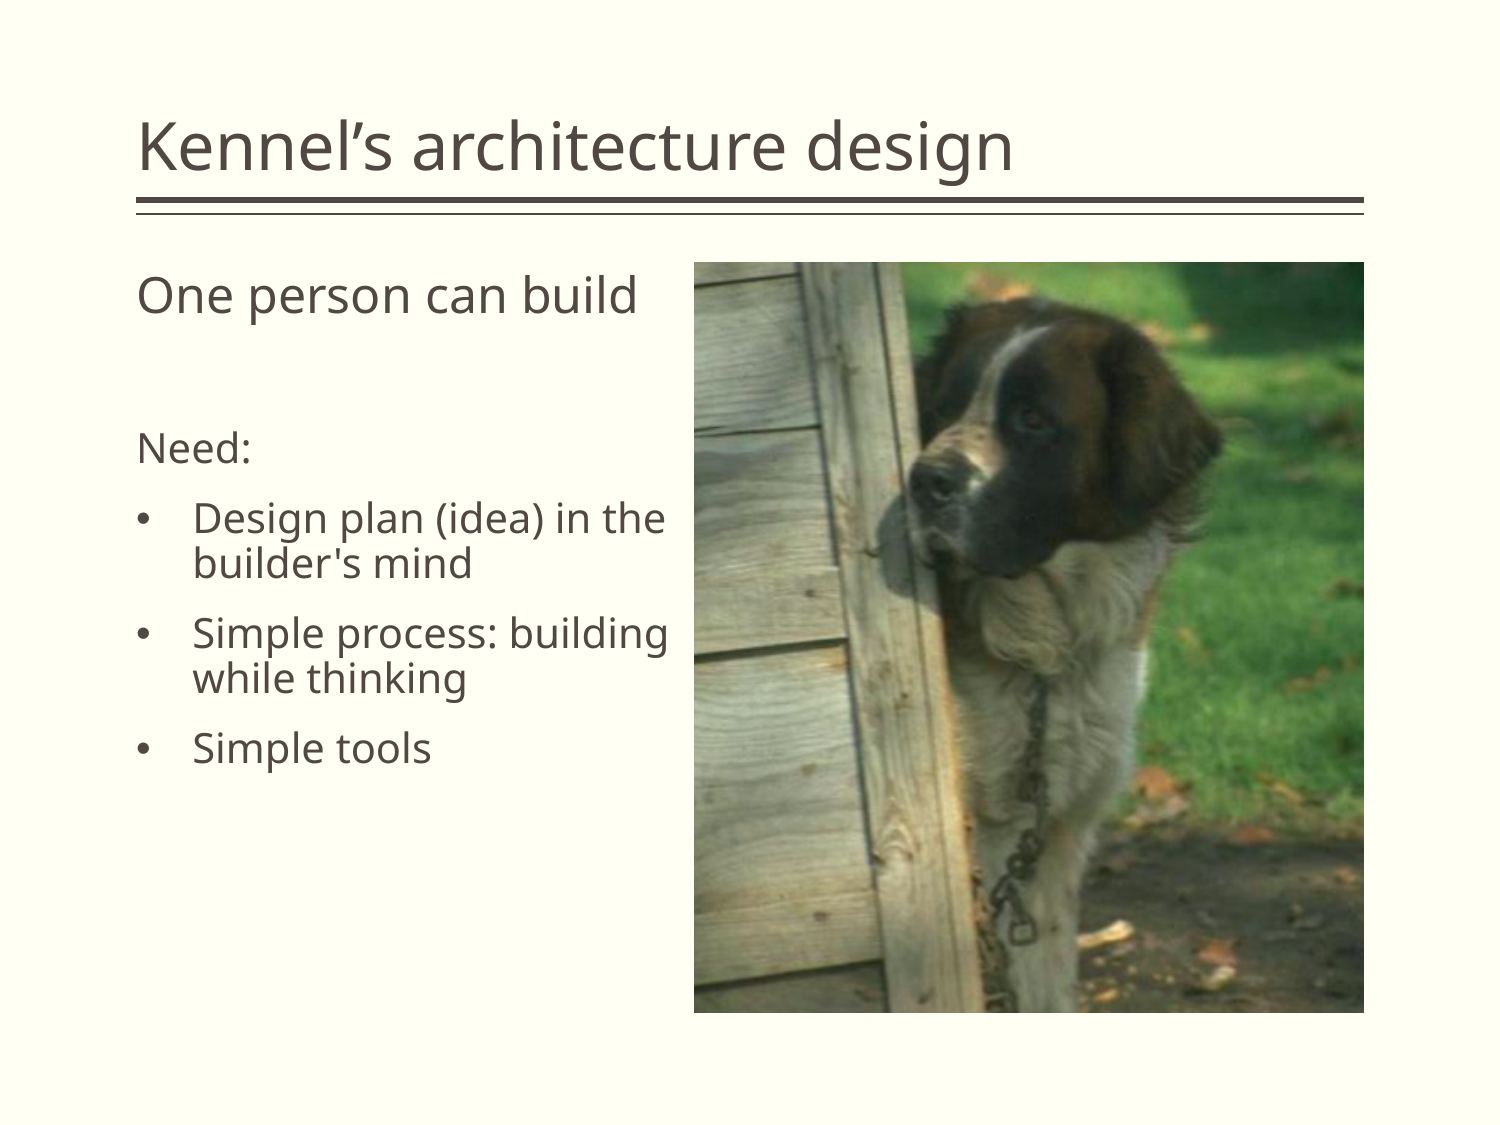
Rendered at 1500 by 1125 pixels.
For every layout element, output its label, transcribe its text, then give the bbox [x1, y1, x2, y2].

list One person can build Need: Design plan (idea) in the builder's mind Simple process: building while thinking Simple tools [135, 262, 676, 1013]
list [694, 262, 1364, 1013]
title Kennel’s architecture design [135, 12, 1364, 193]
